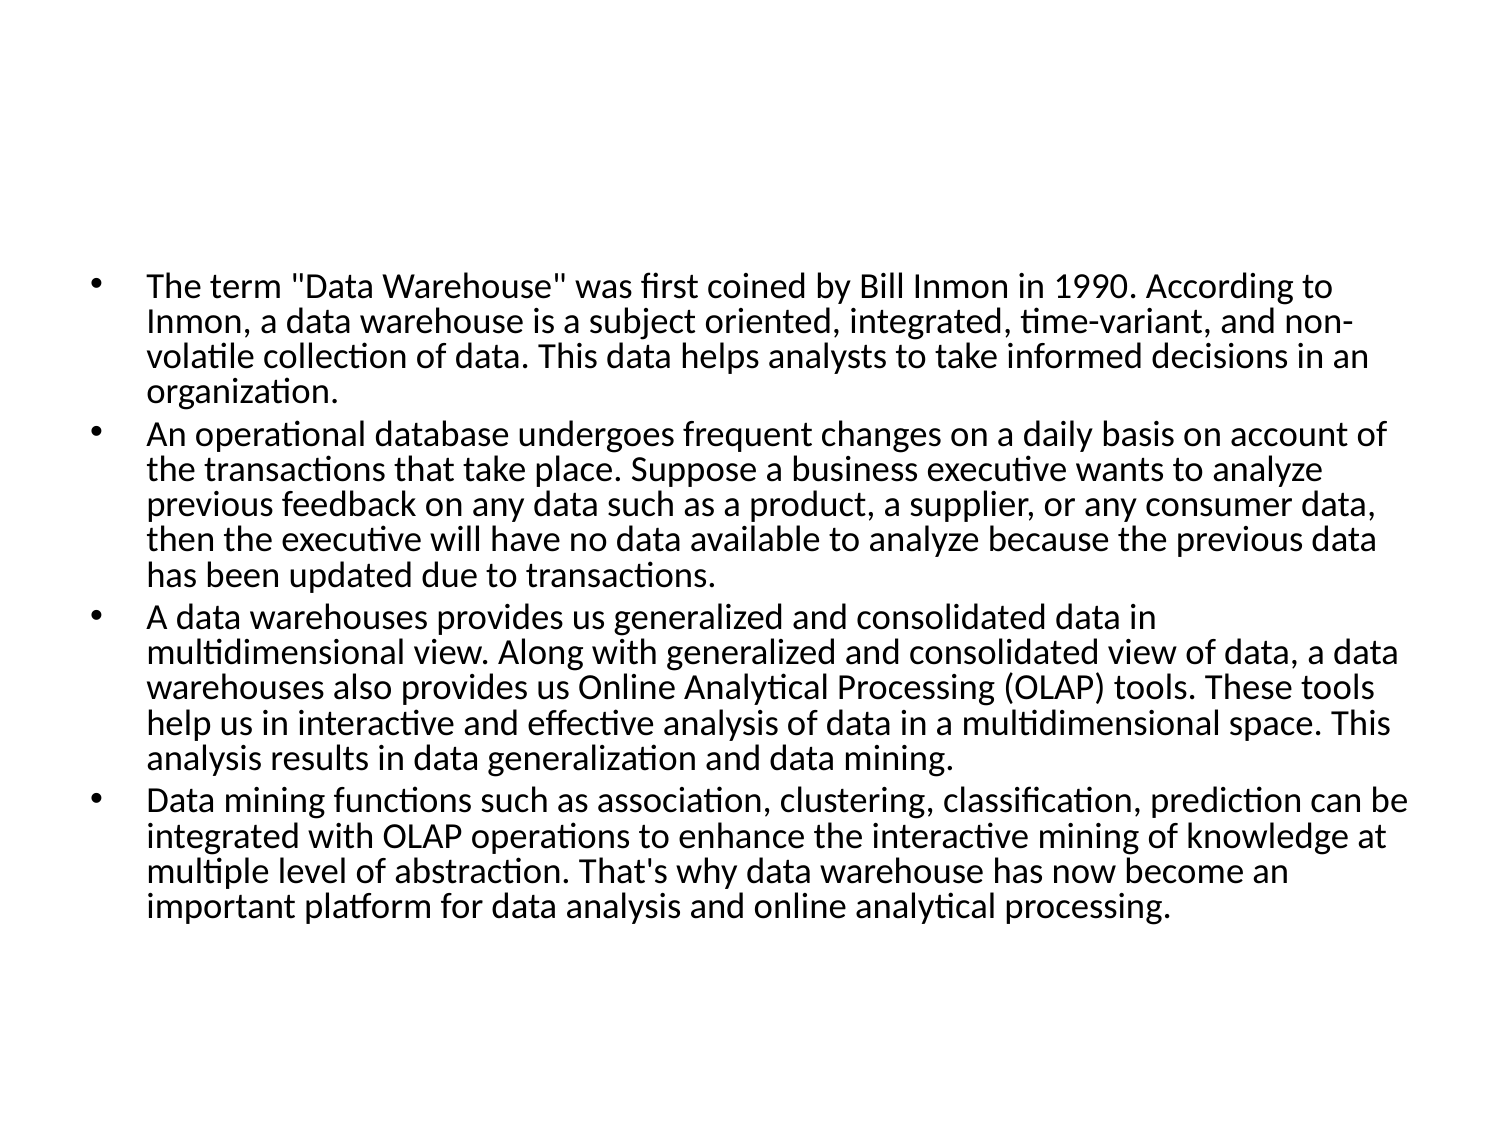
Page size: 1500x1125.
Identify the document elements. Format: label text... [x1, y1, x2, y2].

list The term "Data Warehouse" was first coined by Bill Inmon in 1990. According to Inmon, a data warehouse is a subject oriented, integrated, time-variant, and non-volatile collection of data. This data helps analysts to take informed decisions in an organization. An operational database undergoes frequent changes on a daily basis on account of the transactions that take place. Suppose a business executive wants to analyze previous feedback on any data such as a product, a supplier, or any consumer data, then the executive will have no data available to analyze because the previous data has been updated due to transactions. A data warehouses provides us generalized and consolidated data in multidimensional view. Along with generalized and consolidated view of data, a data warehouses also provides us Online Analytical Processing (OLAP) tools. These tools help us in interactive and effective analysis of data in a multidimensional space. This analysis results in data generalization and data mining. Data mining functions such as association, clustering, classification, prediction can be integrated with OLAP operations to enhance the interactive mining of knowledge at multiple level of abstraction. That's why data warehouse has now become an important platform for data analysis and online analytical processing. [75, 262, 1425, 1005]
